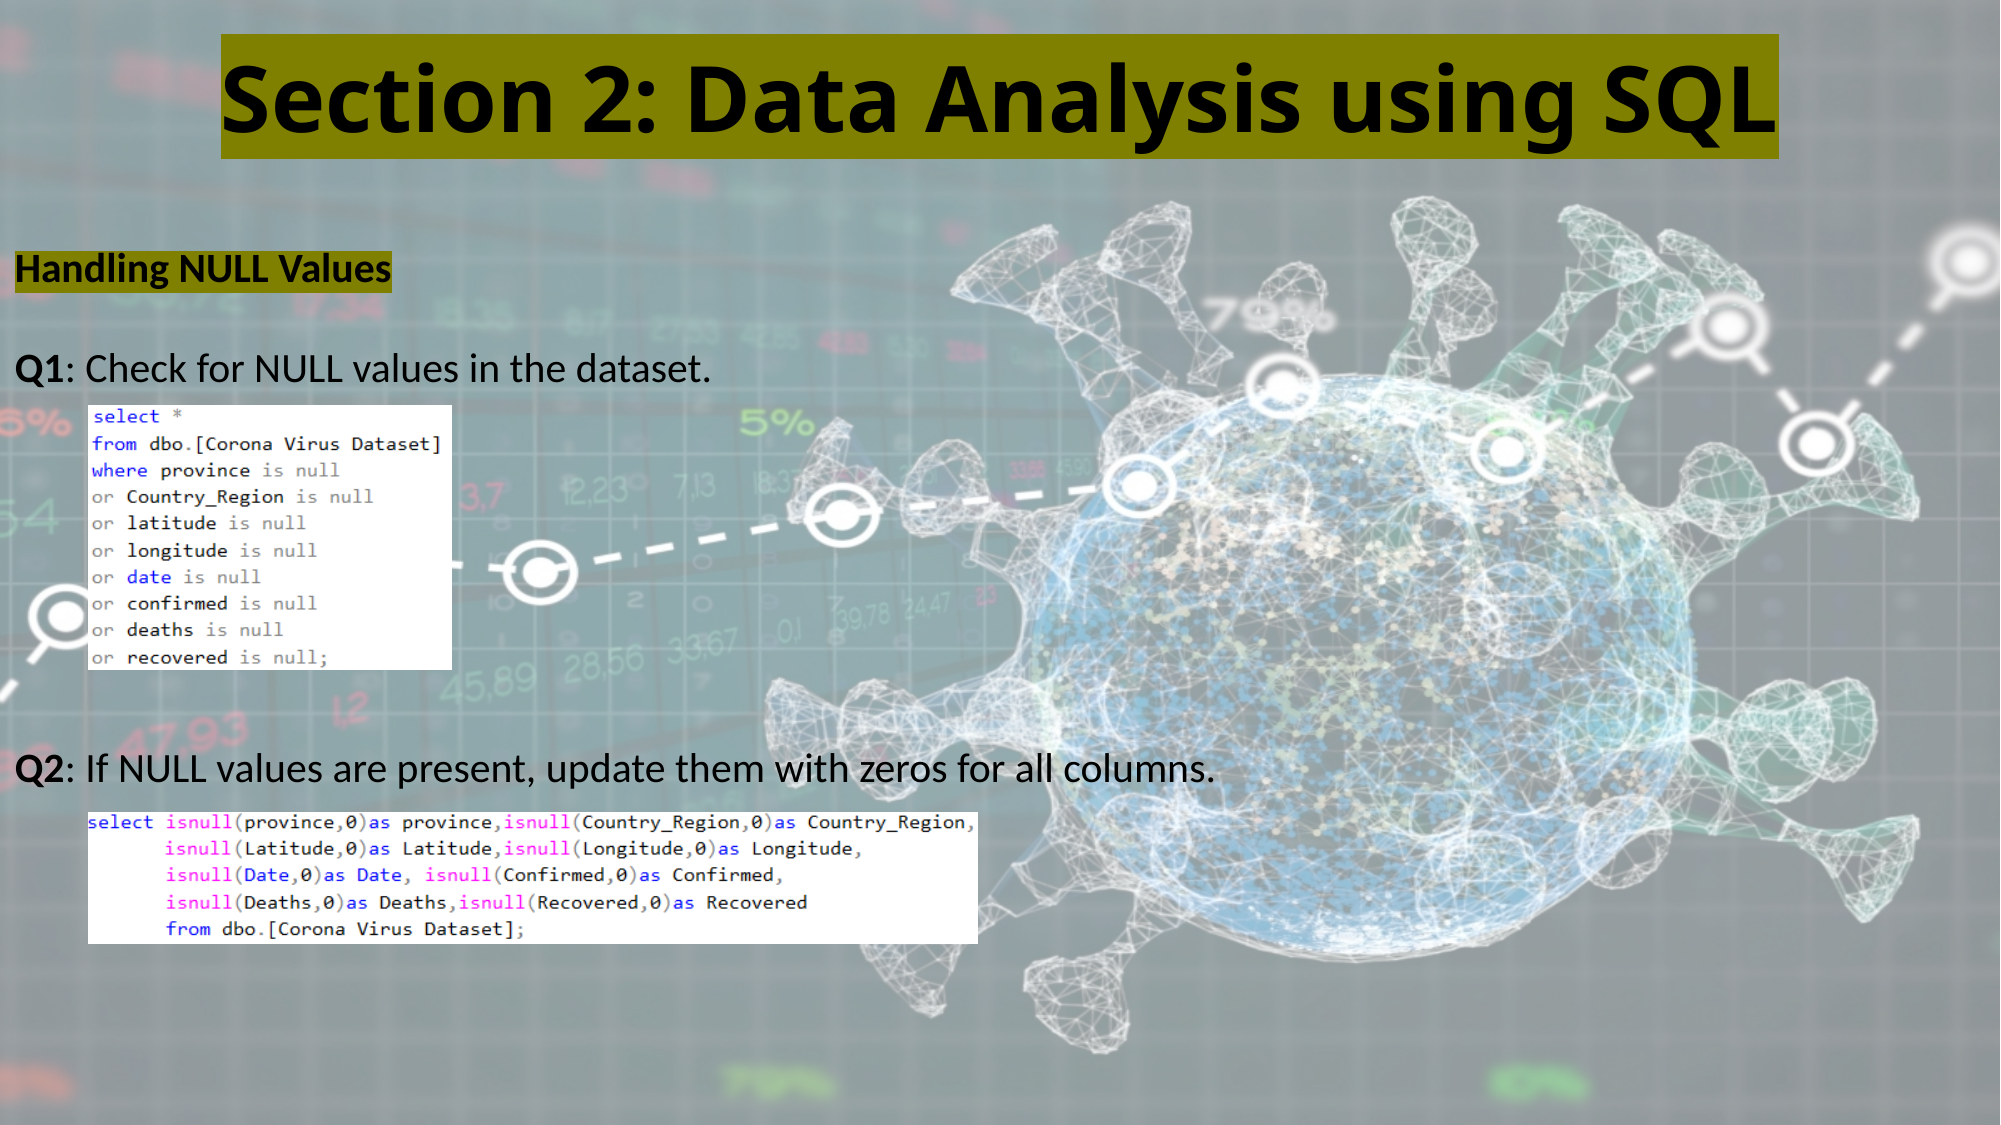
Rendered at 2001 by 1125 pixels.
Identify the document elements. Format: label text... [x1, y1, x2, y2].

picture [88, 405, 452, 670]
text_box Section 2: Data Analysis using SQL Handling NULL Values Q1: Check for NULL values in the dataset. Q2: If NULL values are present, update them with zeros for all columns. [0, 33, 2000, 988]
picture [88, 812, 978, 944]
